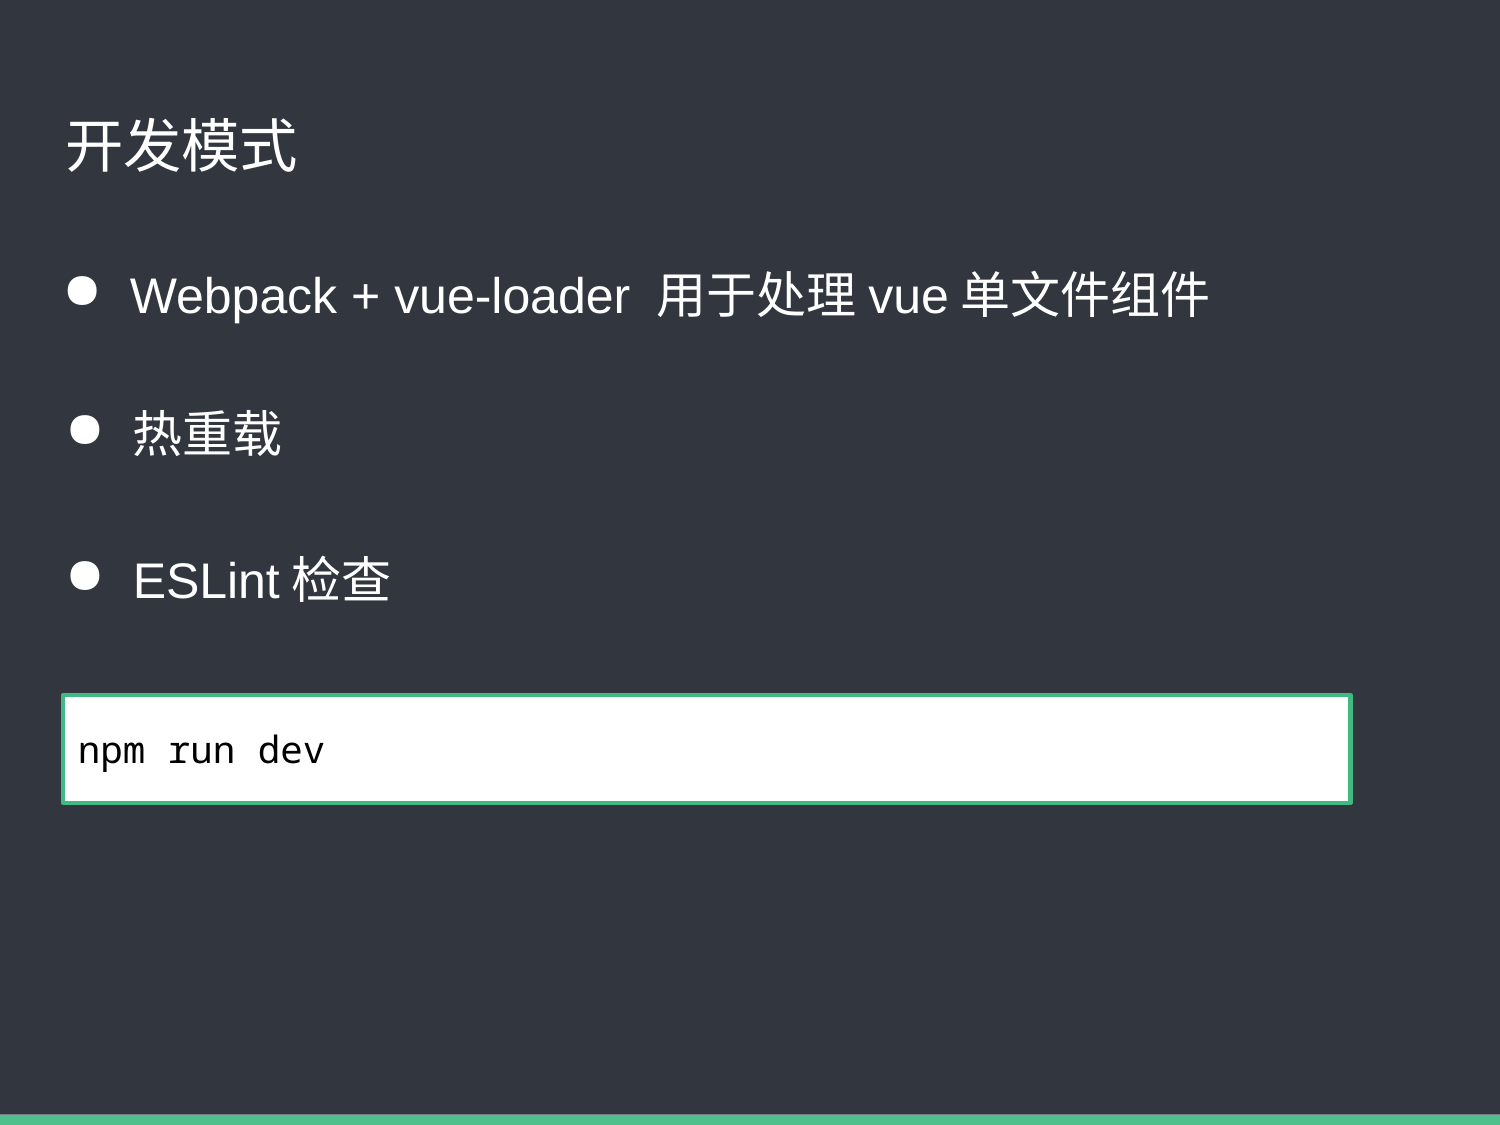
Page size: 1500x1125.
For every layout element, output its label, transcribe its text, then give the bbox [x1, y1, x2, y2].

title 开发模式 [63, 107, 832, 230]
text_box ESLint检查 [63, 515, 1443, 609]
text_box 热重载 [63, 369, 1443, 463]
text_box npm run dev [61, 693, 1353, 805]
text_box Webpack + vue-loader 用于处理vue单文件组件 [60, 230, 1440, 324]
